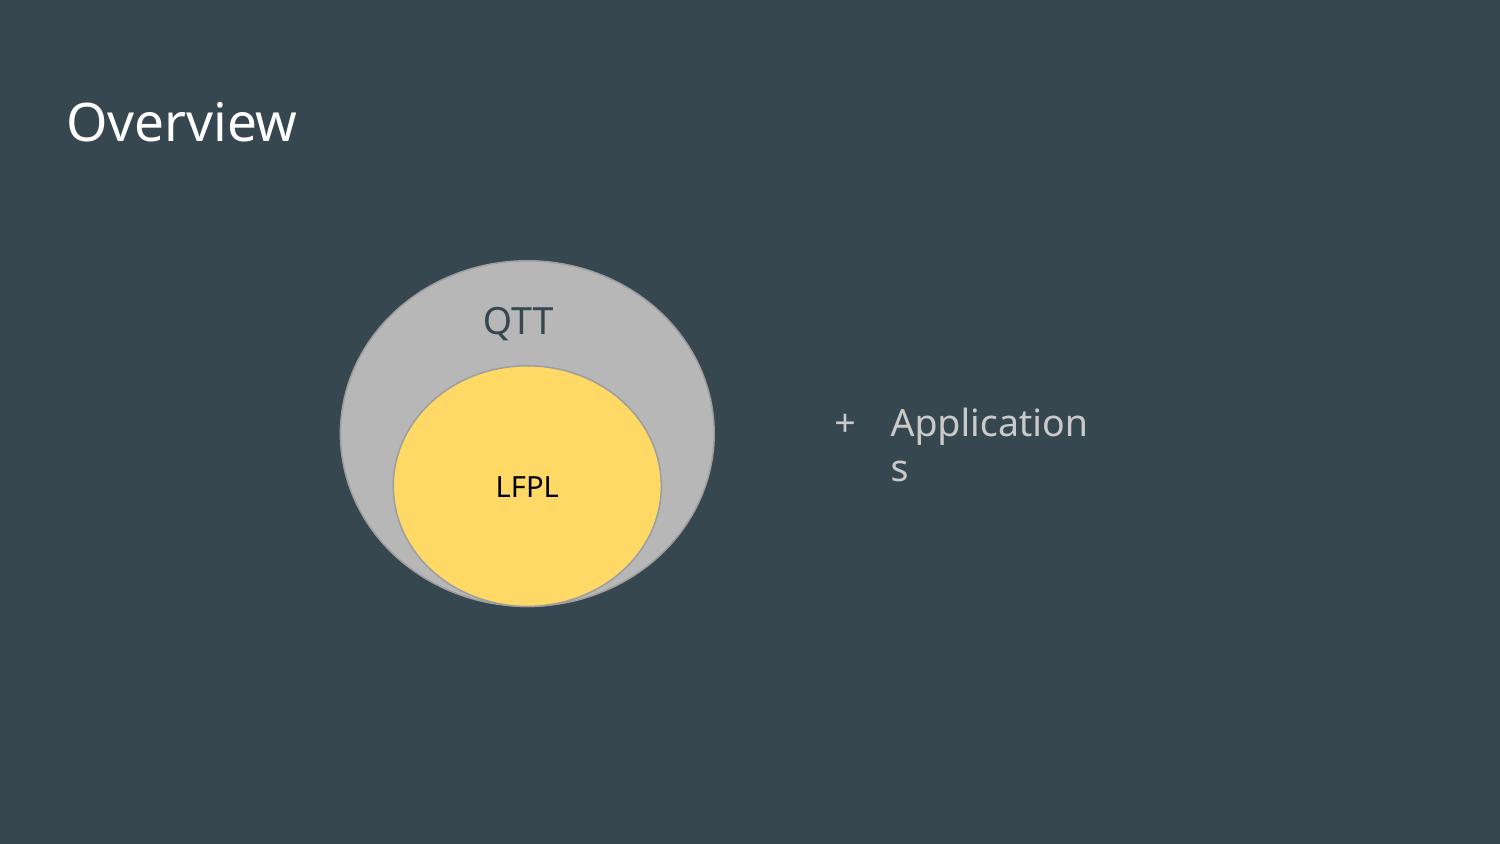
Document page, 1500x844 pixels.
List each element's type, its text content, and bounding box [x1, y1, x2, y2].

text_box LFPL [393, 365, 662, 607]
text_box [340, 260, 715, 605]
text_box Applications [800, 383, 1116, 504]
title Overview [51, 72, 1449, 167]
text_box QTT [467, 281, 587, 353]
